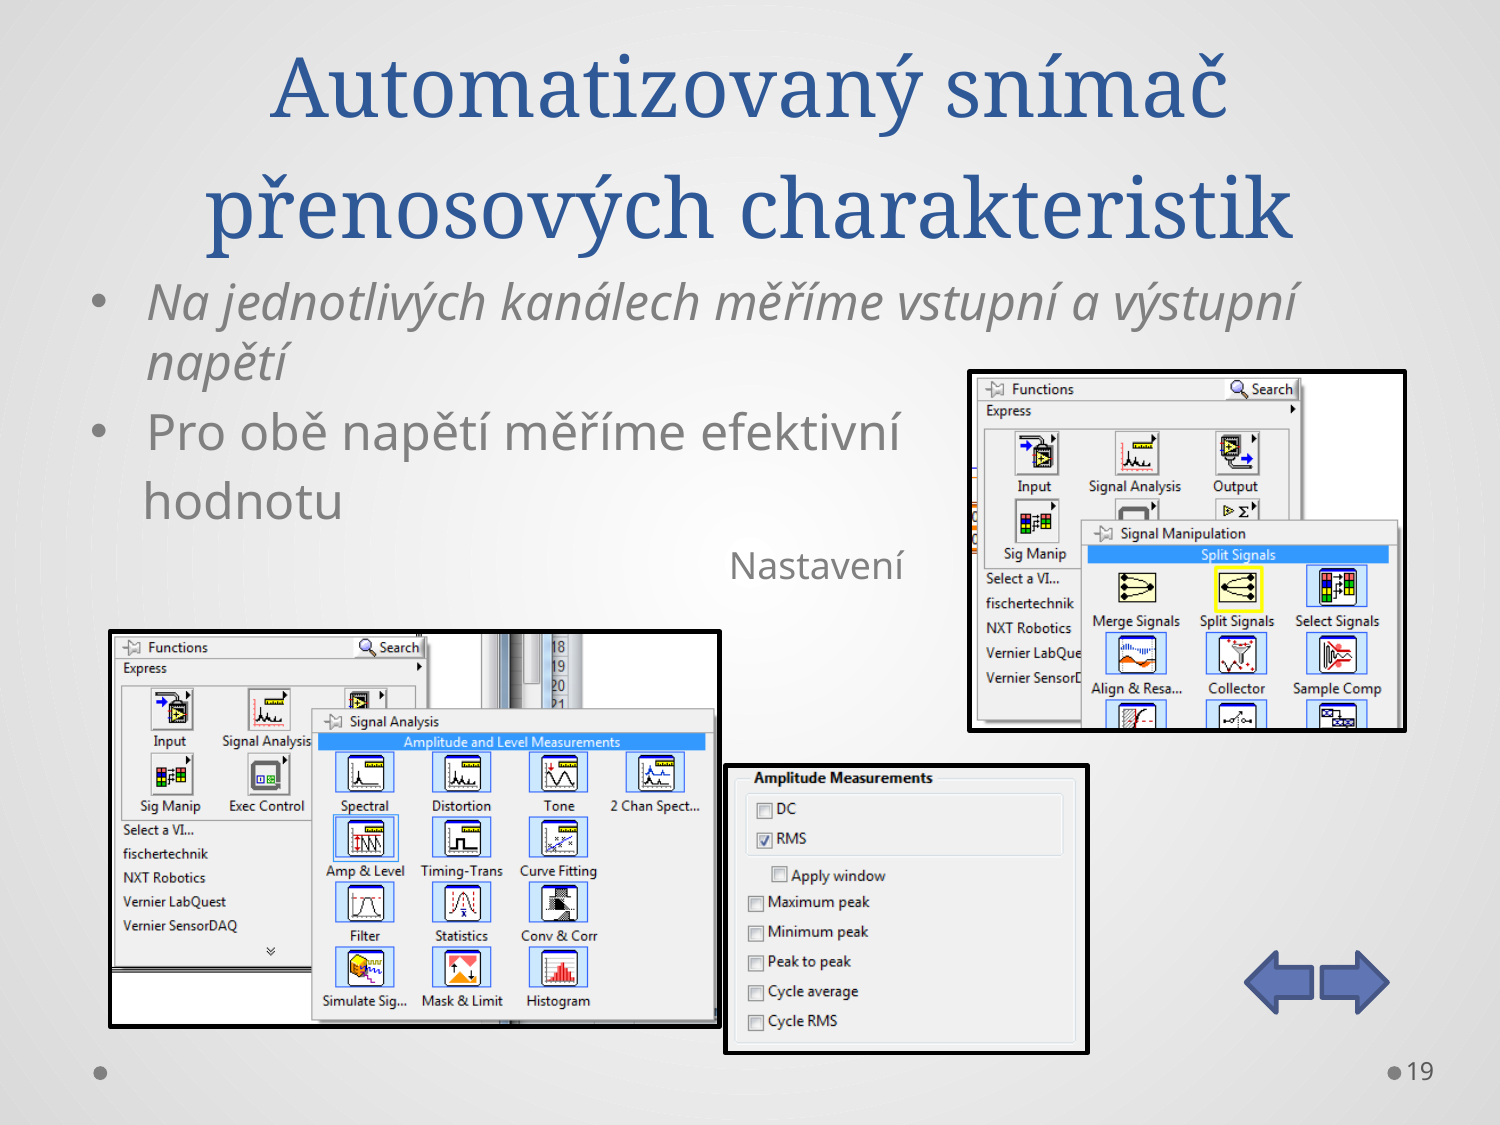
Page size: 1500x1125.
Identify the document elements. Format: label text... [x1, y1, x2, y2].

slide_number 19 [1401, 1042, 1494, 1103]
picture [111, 633, 718, 1025]
picture [971, 373, 1403, 729]
list Na jednotlivých kanálech měříme vstupní a výstupní napětí Pro obě napětí měříme efektivní hodnotu Nastavení [75, 262, 1425, 1005]
picture [727, 767, 1086, 1051]
text_box [1243, 950, 1315, 1015]
title Automatizovaný snímač přenosových charakteristik [75, 0, 1425, 262]
text_box [1319, 950, 1390, 1015]
